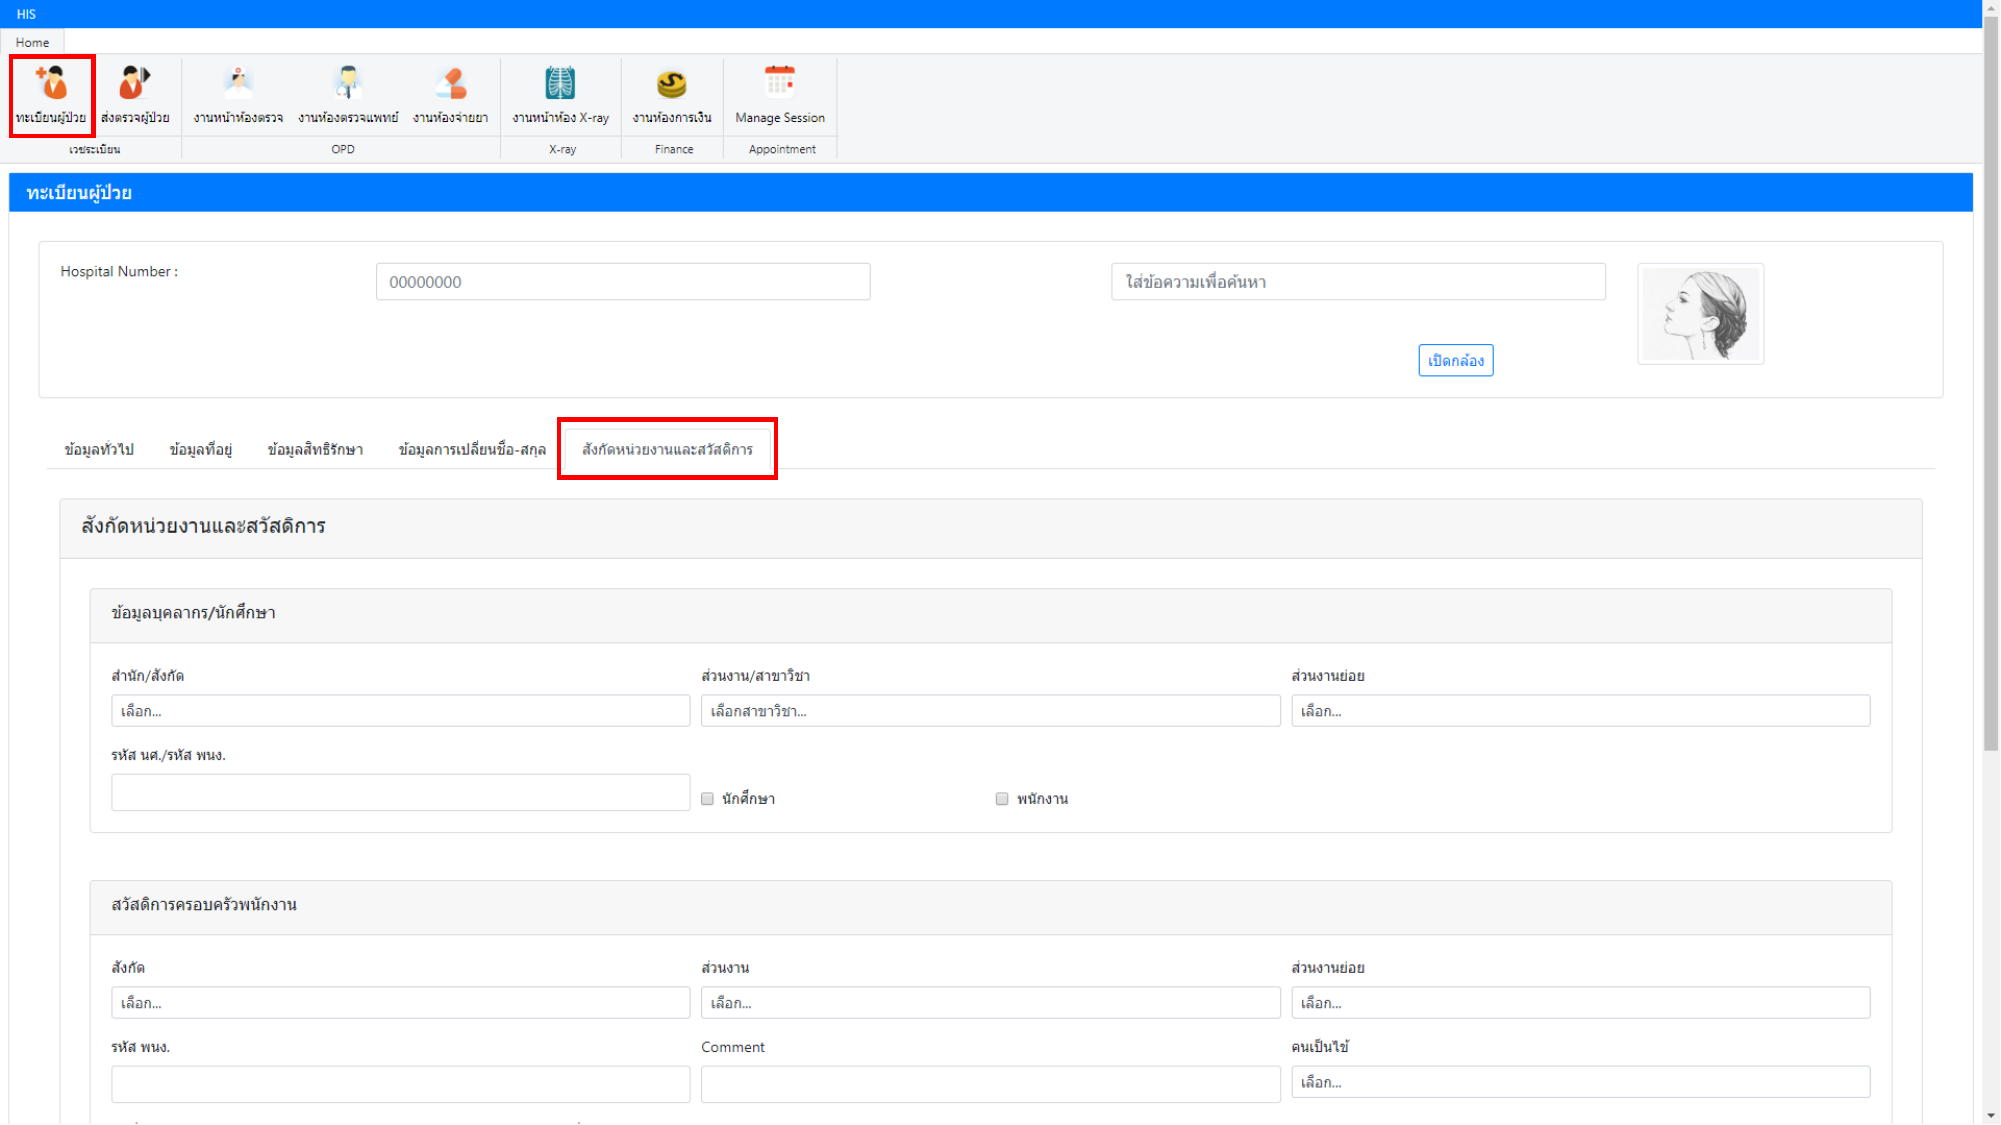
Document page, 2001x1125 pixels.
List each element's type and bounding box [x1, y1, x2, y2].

list [0, 0, 2000, 1124]
